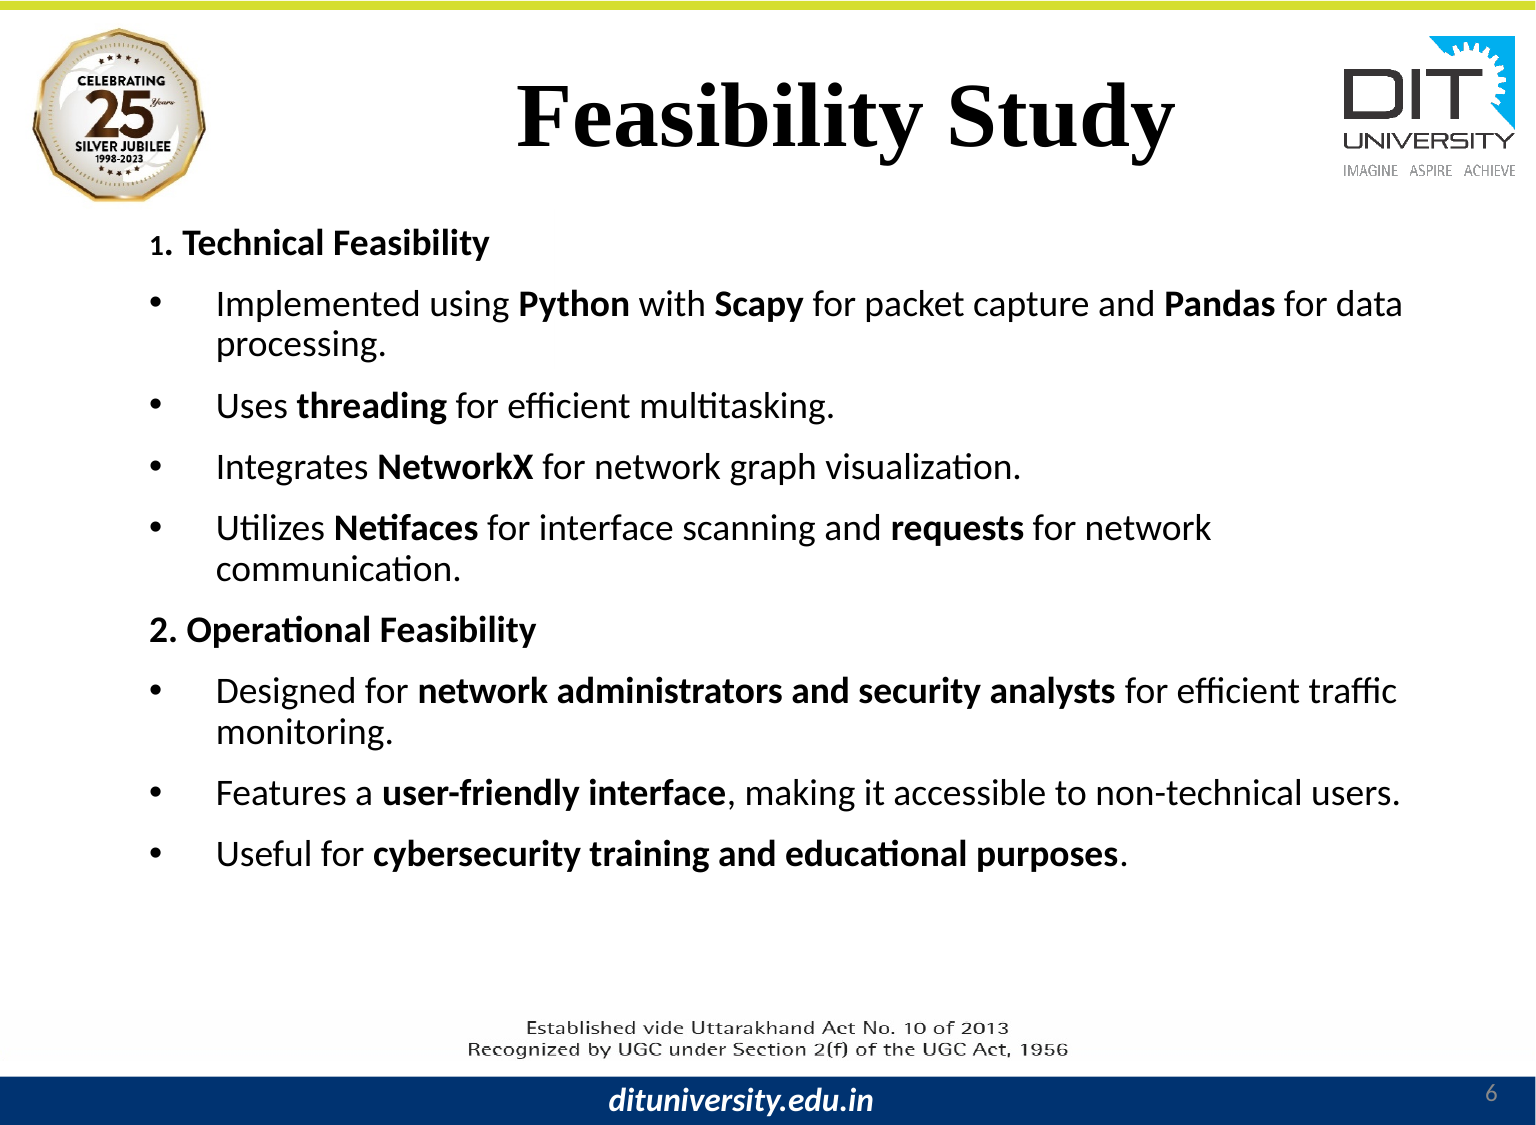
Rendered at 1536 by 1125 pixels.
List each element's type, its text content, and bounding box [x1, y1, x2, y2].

picture [2, 11, 240, 231]
picture [1344, 36, 1515, 176]
title Feasibility Study [244, 59, 1451, 215]
list 1. Technical Feasibility Implemented using Python with Scapy for packet capture and Pandas for data processing. Uses threading for efficient multitasking. Integrates NetworkX for network graph visualization. Utilizes Netifaces for interface scanning and requests for network communication. 2. Operational Feasibility Designed for network administrators and security analysts for efficient traffic monitoring. Features a user-friendly interface, making it accessible to non-technical users. Useful for cybersecurity training and educational purposes. [125, 215, 1451, 971]
picture [0, 1010, 1535, 1061]
slide_number 6 [1167, 1076, 1513, 1108]
